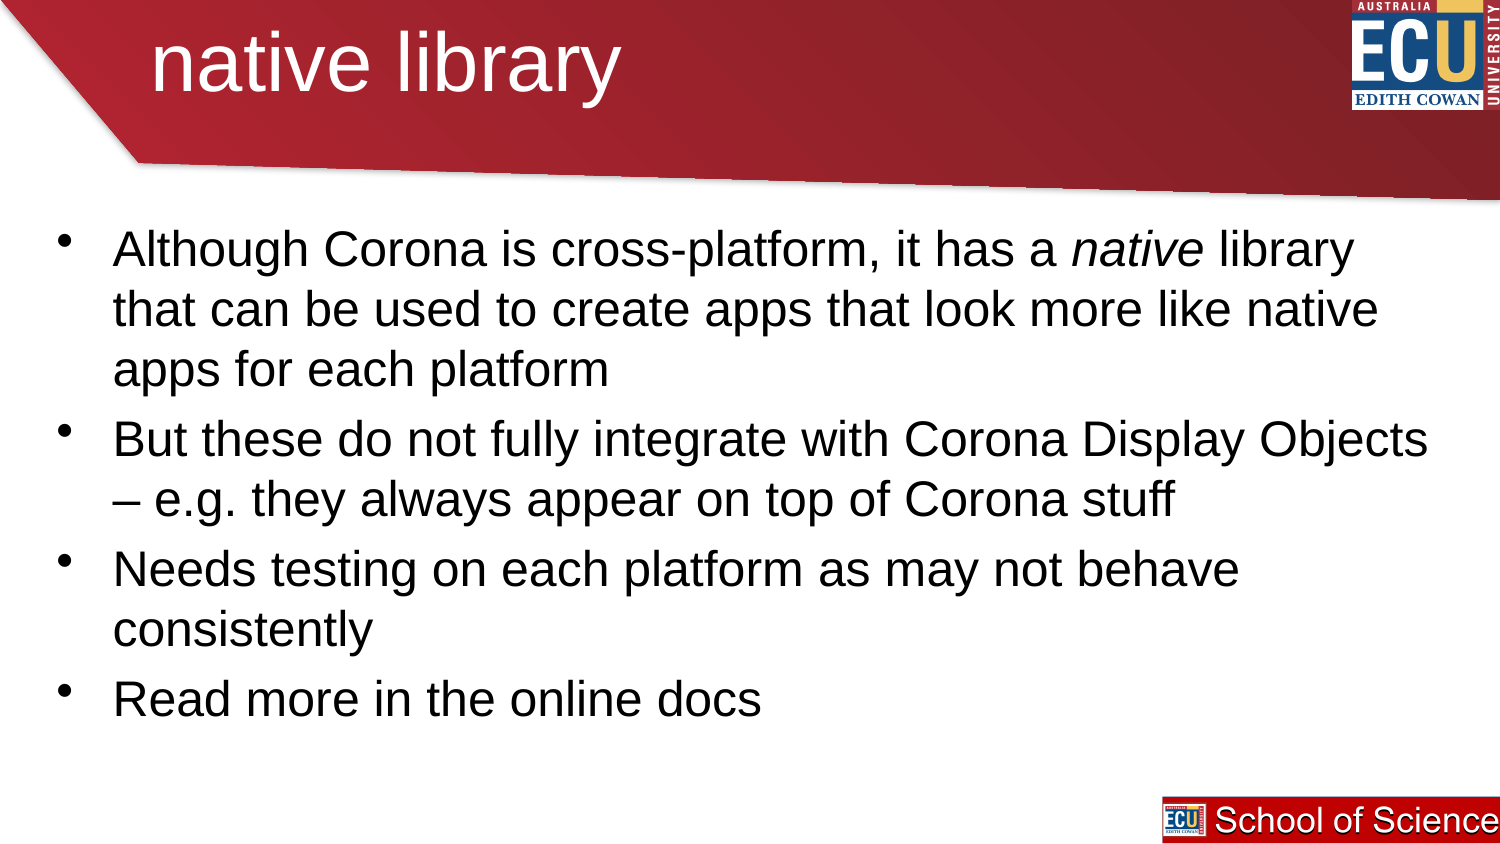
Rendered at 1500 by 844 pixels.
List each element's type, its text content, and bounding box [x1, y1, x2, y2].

list Although Corona is cross-platform, it has a native library that can be used to create apps that look more like native apps for each platform But these do not fully integrate with Corona Display Objects – e.g. they always appear on top of Corona stuff Needs testing on each platform as may not behave consistently Read more in the online docs [41, 209, 1459, 812]
picture [1162, 796, 1500, 844]
picture [1352, 0, 1500, 110]
title native library [135, 14, 1282, 103]
